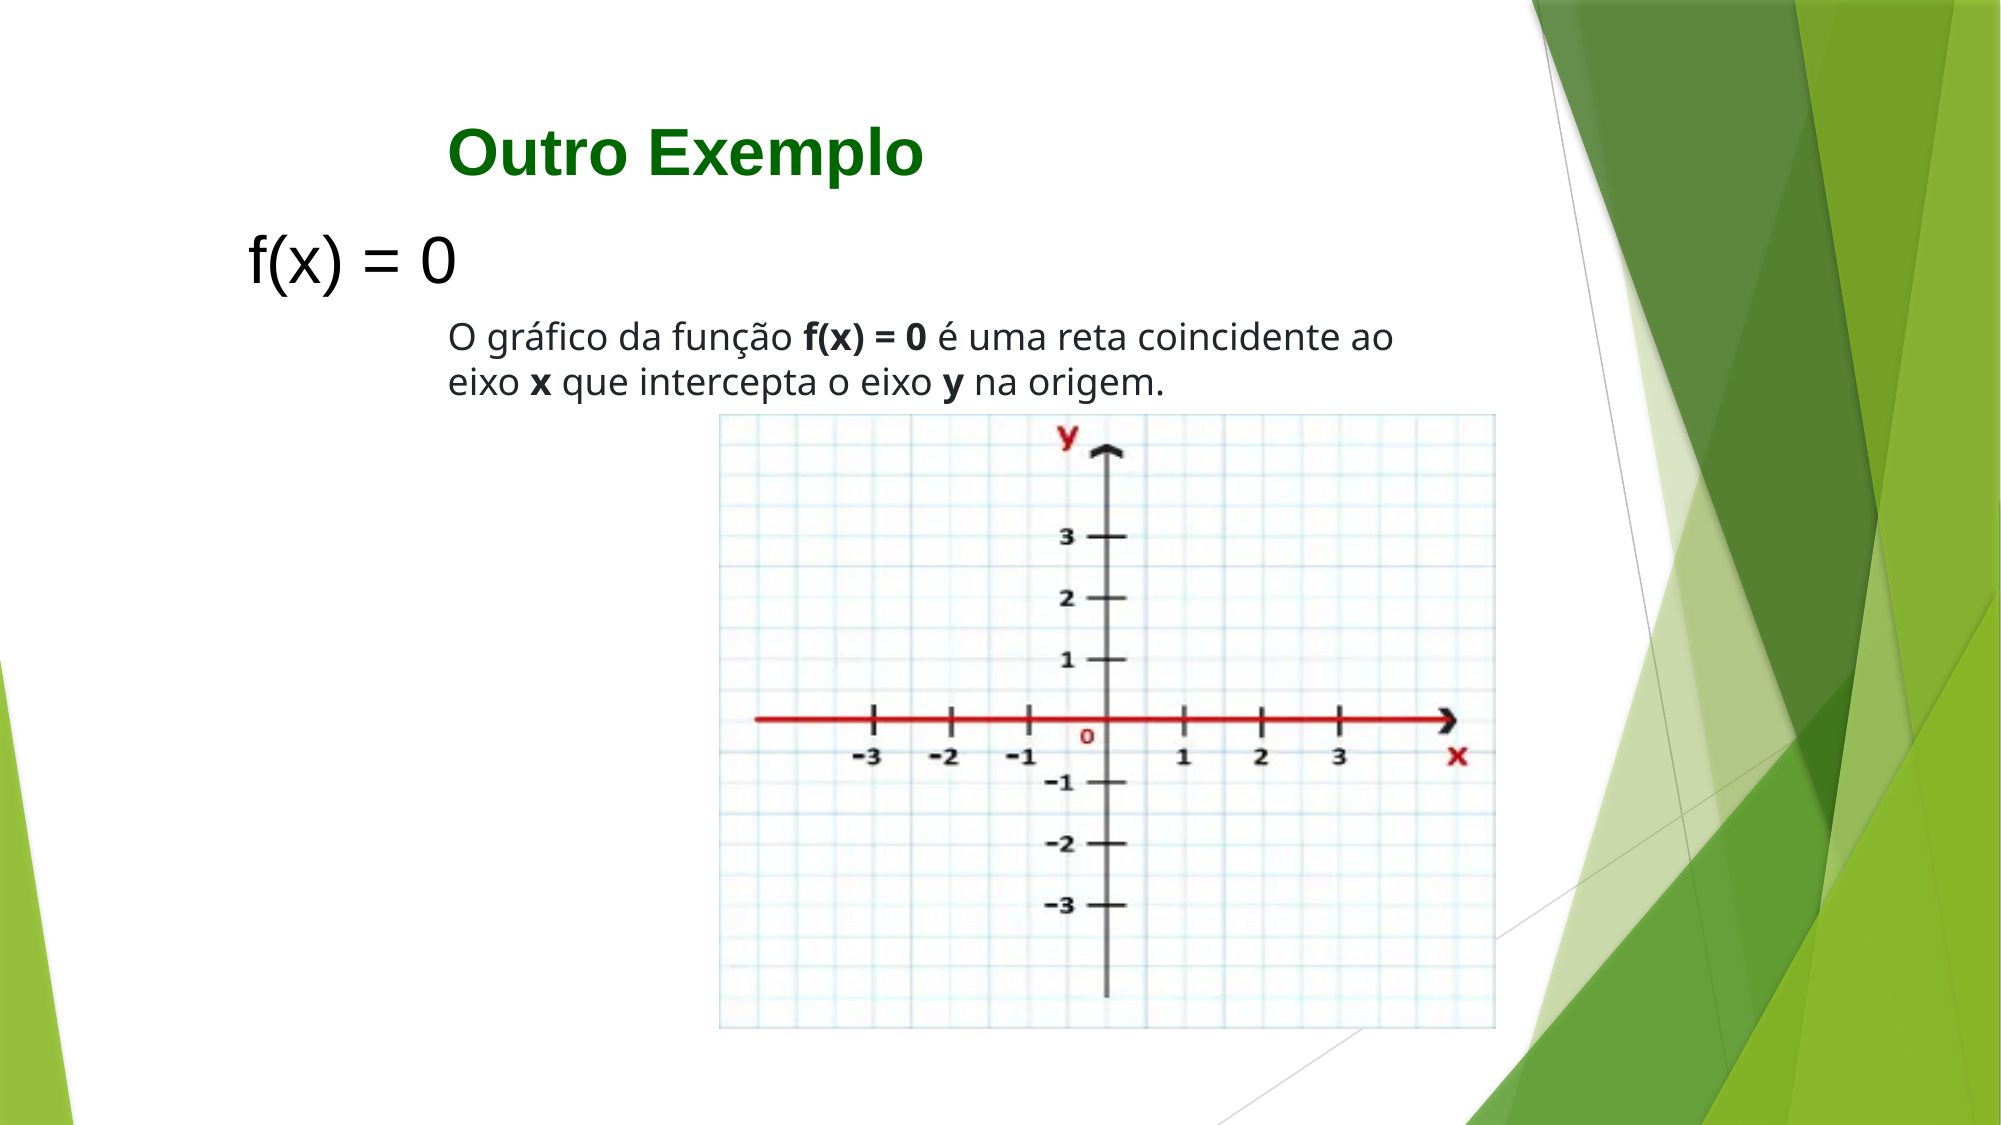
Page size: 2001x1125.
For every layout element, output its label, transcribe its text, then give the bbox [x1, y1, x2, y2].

text_box O gráfico da função f(x) = 0 é uma reta coincidente ao eixo x que intercepta o eixo y na origem. [432, 305, 1435, 411]
picture [718, 413, 1497, 1030]
text_box Outro Exemplo [432, 101, 1340, 197]
text_box f(x) = 0 [0, 210, 720, 305]
